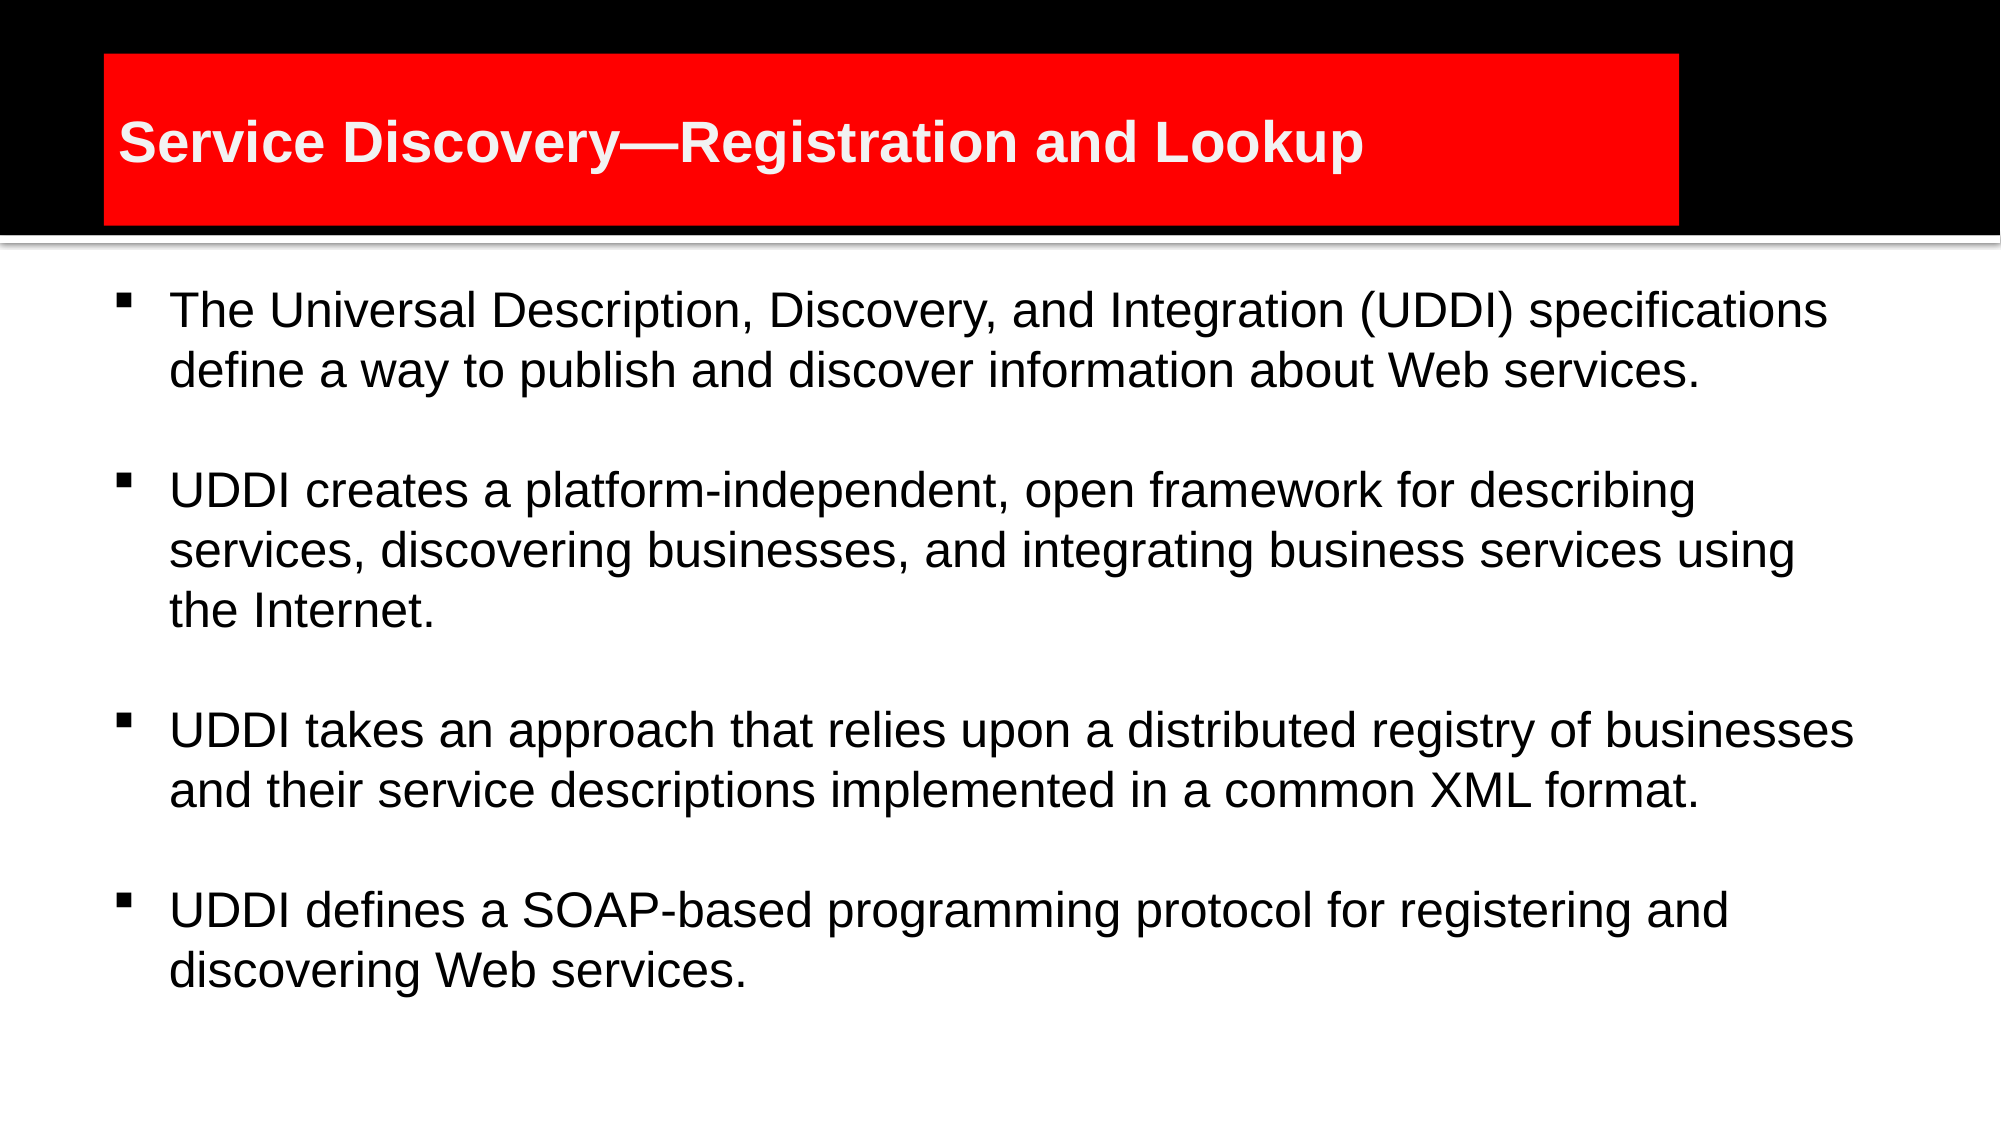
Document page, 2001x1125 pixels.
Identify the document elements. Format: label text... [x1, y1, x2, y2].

text_box Service Discovery—Registration and Lookup [103, 53, 1680, 226]
text_box The Universal Description, Discovery, and Integration (UDDI) specifications define a way to publish and discover information about Web services. UDDI creates a platform-independent, open framework for describing services, discovering businesses, and integrating business services using the Internet. UDDI takes an approach that relies upon a distributed registry of businesses and their service descriptions implemented in a common XML format. UDDI defines a SOAP-based programming protocol for registering and discovering Web services. [103, 261, 1880, 1062]
